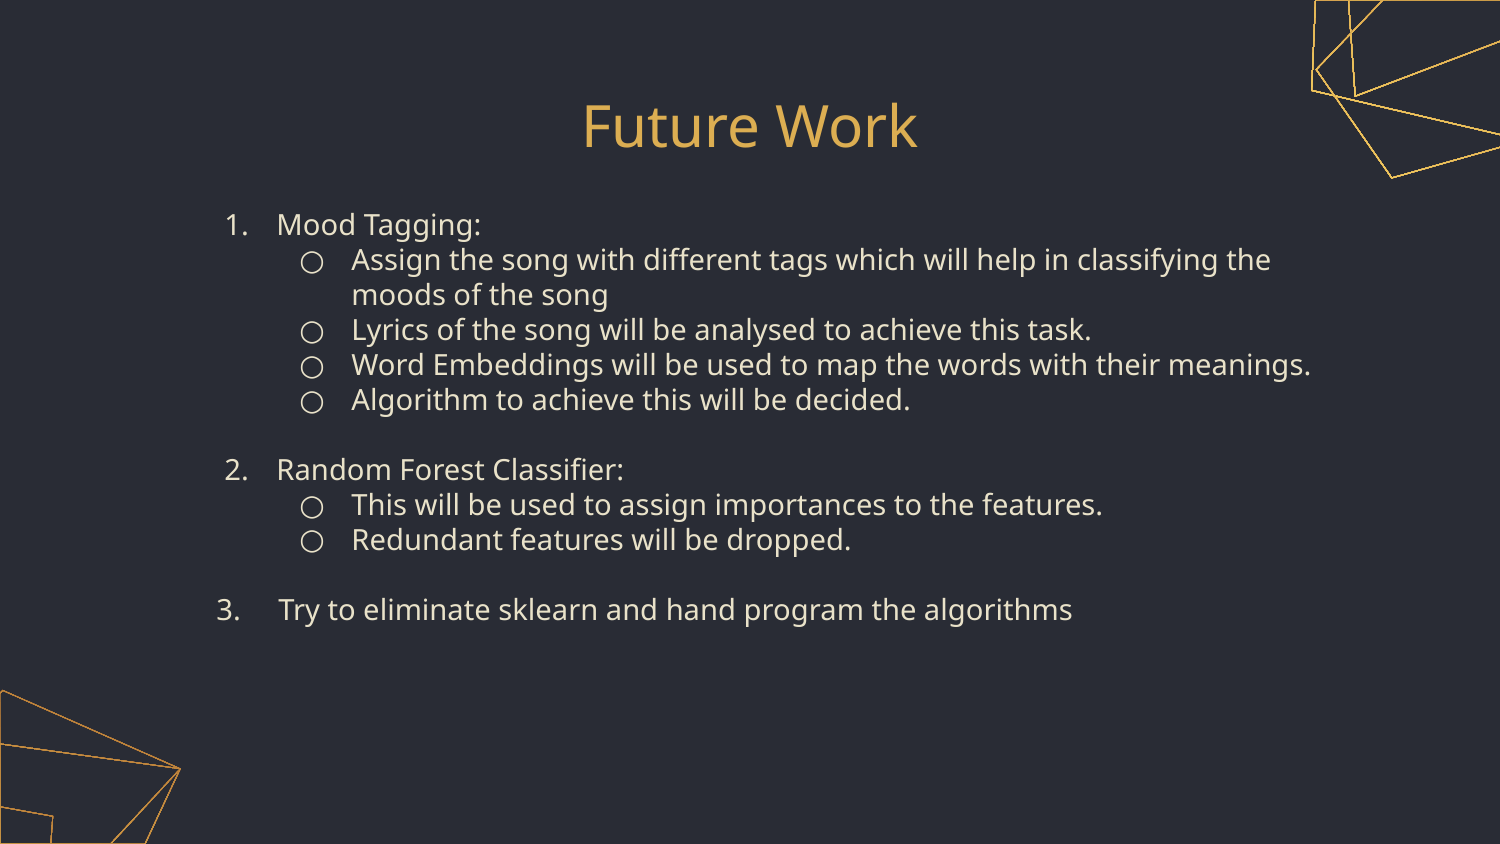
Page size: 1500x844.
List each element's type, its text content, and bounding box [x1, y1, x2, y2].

title Future Work [327, 88, 1173, 160]
text_box Mood Tagging: Assign the song with different tags which will help in classifying the moods of the song Lyrics of the song will be analysed to achieve this task. Word Embeddings will be used to map the words with their meanings. Algorithm to achieve this will be decided. Random Forest Classifier: This will be used to assign importances to the features. Redundant features will be dropped. 3. Try to eliminate sklearn and hand program the algorithms [186, 191, 1338, 712]
